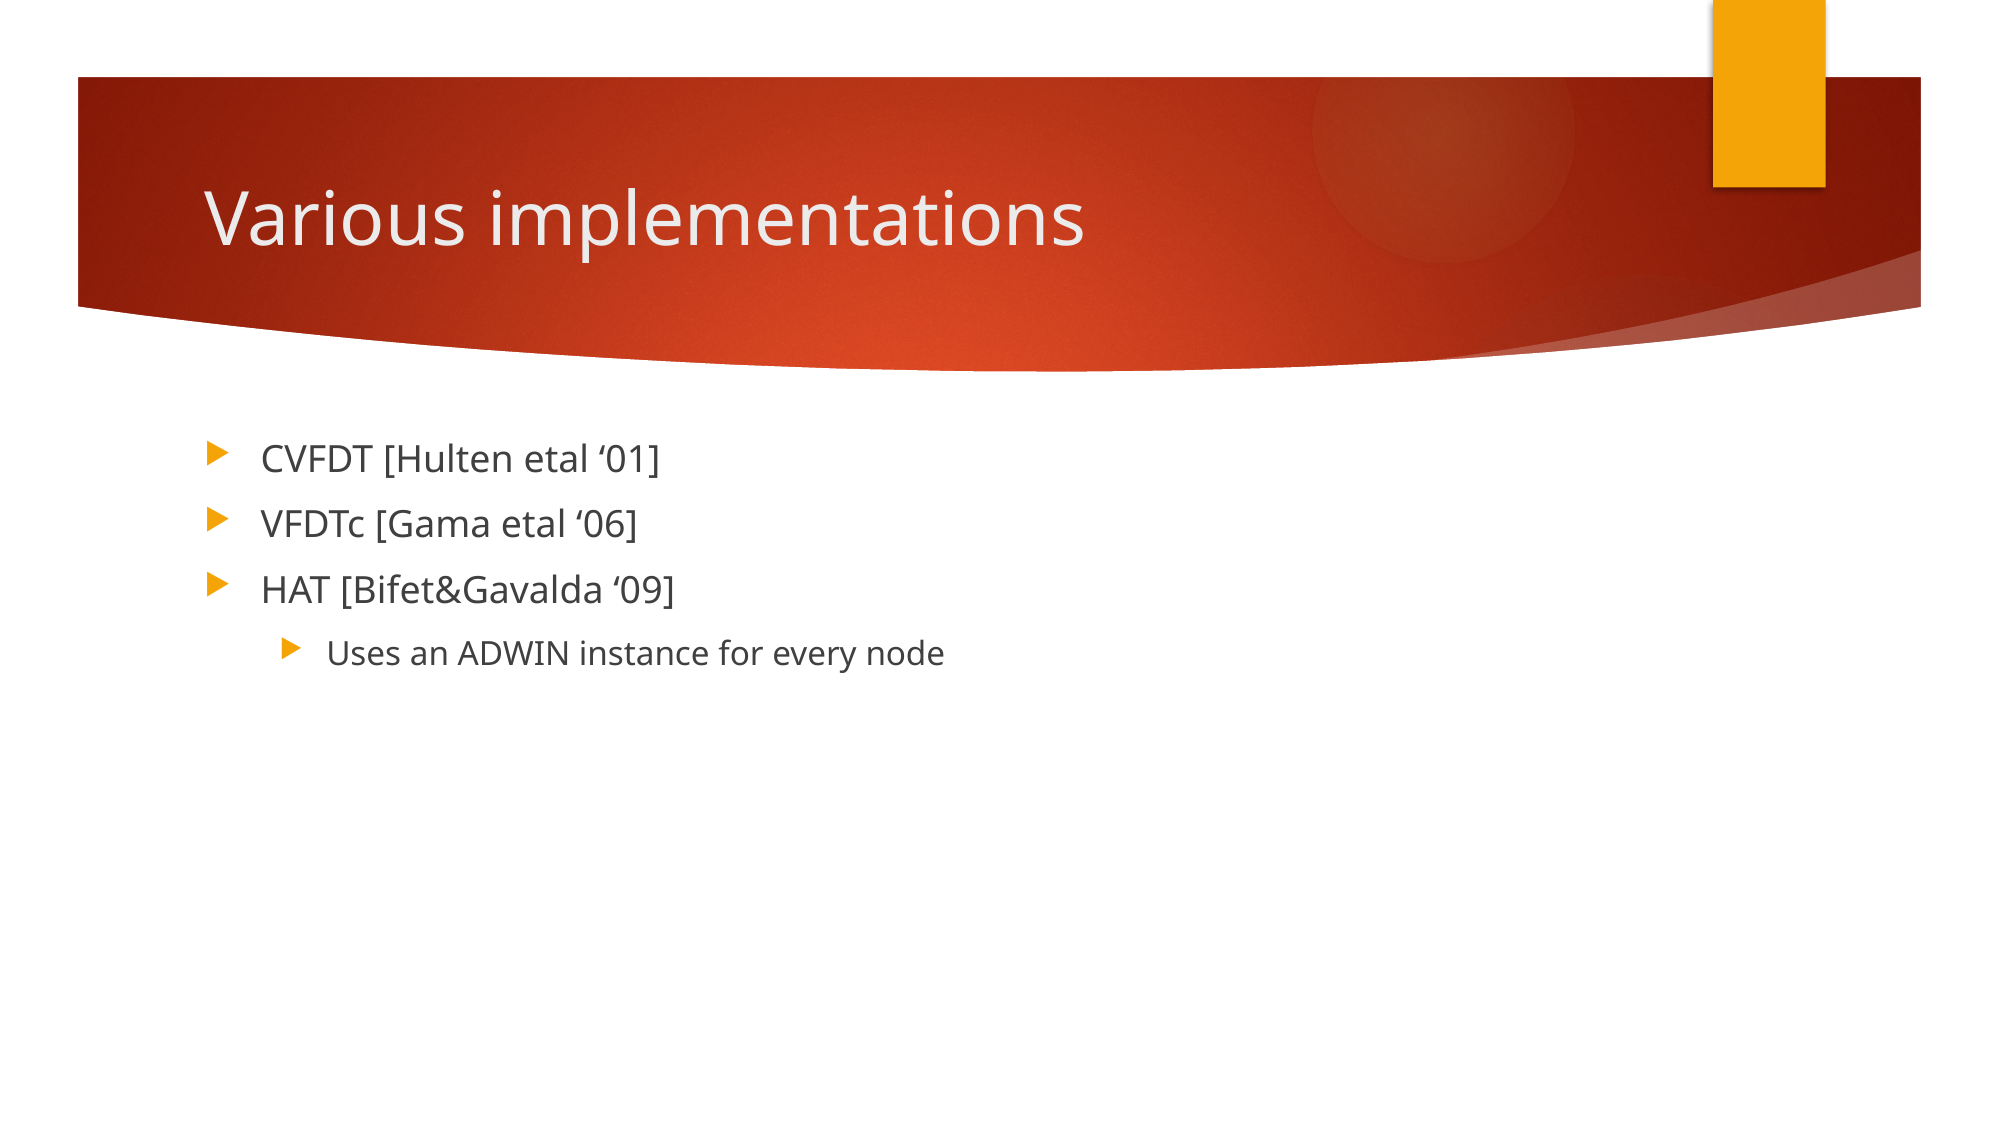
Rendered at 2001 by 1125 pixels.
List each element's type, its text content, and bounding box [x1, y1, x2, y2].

list CVFDT [Hulten etal ‘01] VFDTc [Gama etal ‘06] HAT [Bifet&Gavalda ‘09] Uses an ADWIN instance for every node [189, 427, 1627, 988]
title Various implementations [189, 155, 1627, 275]
